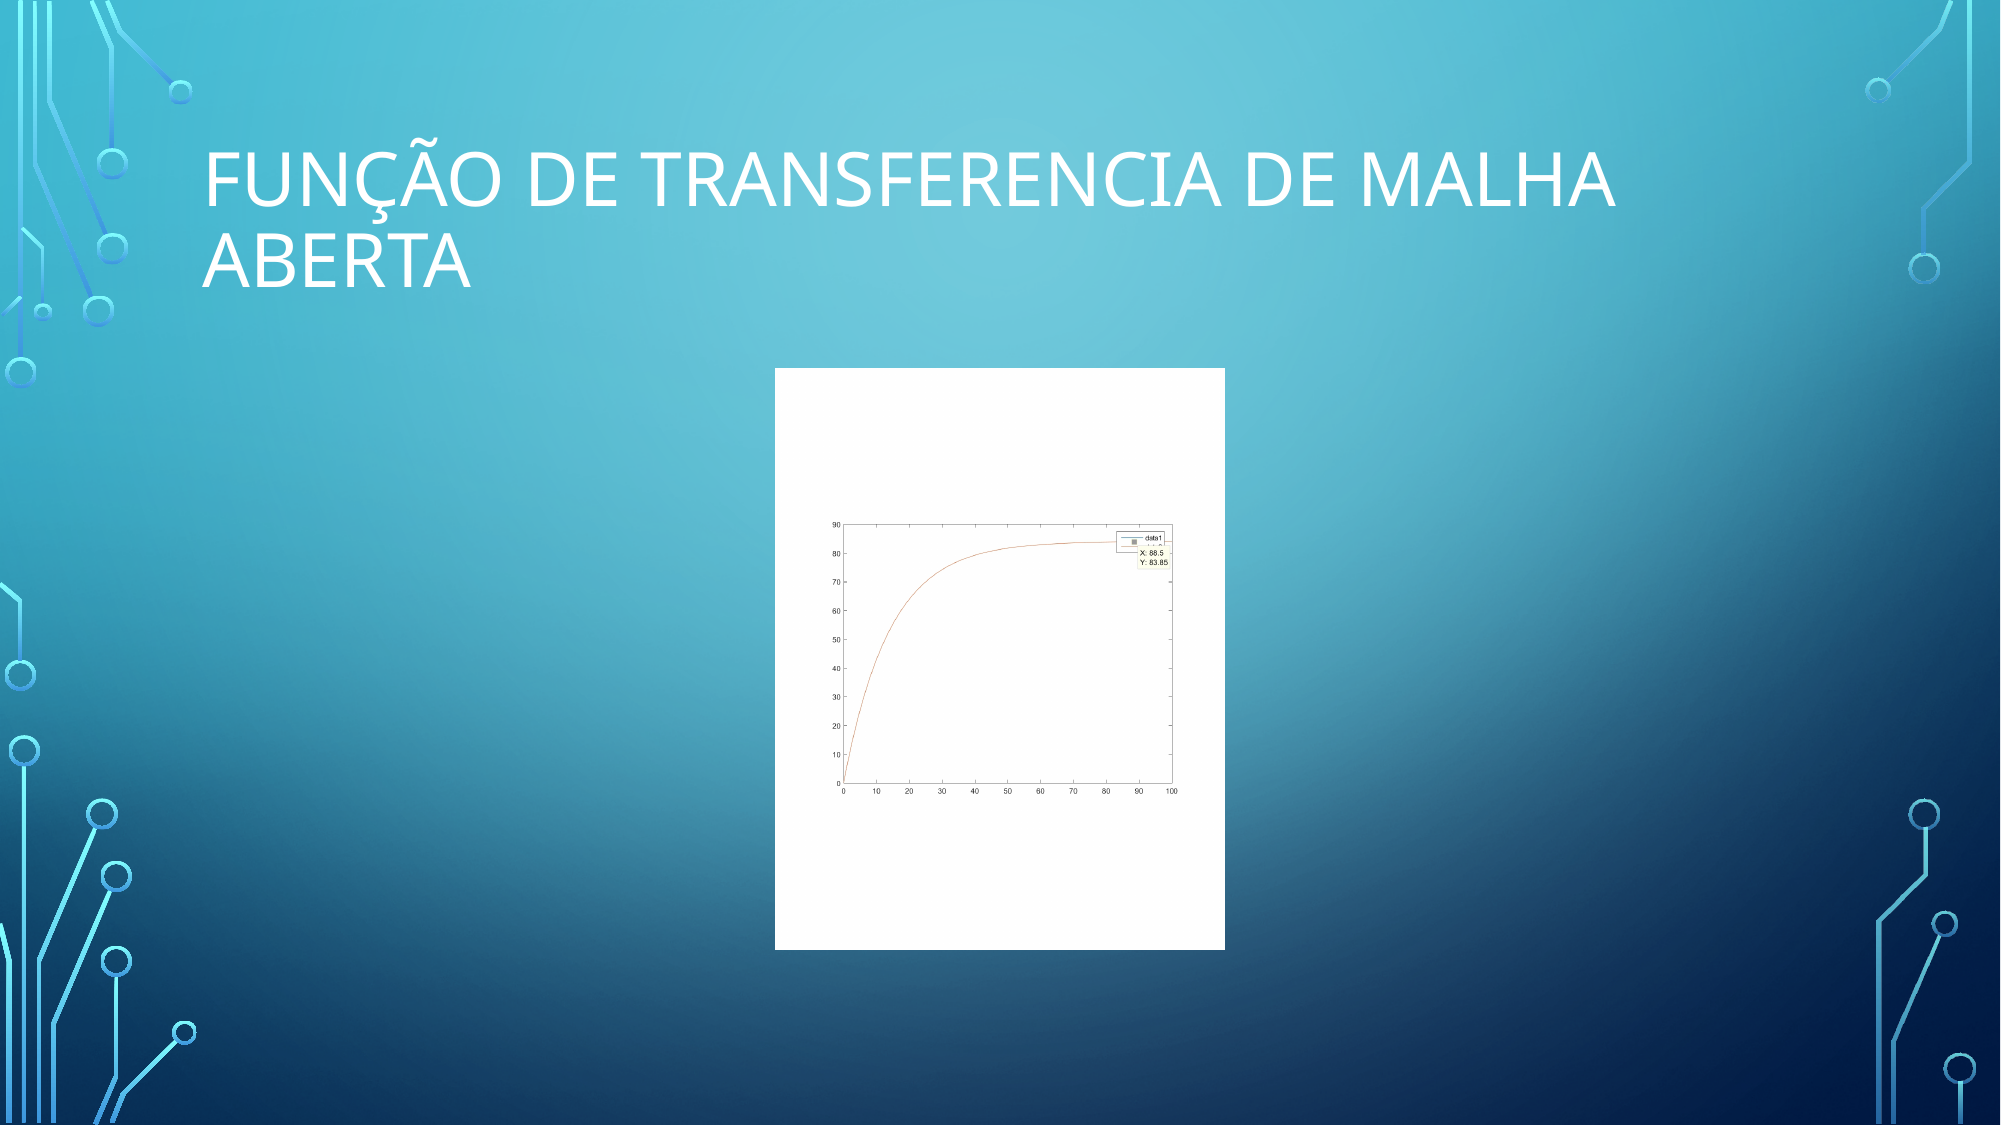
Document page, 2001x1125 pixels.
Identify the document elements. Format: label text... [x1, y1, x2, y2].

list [774, 368, 1225, 951]
title Função de transferencia de malha aberta [187, 101, 1813, 344]
